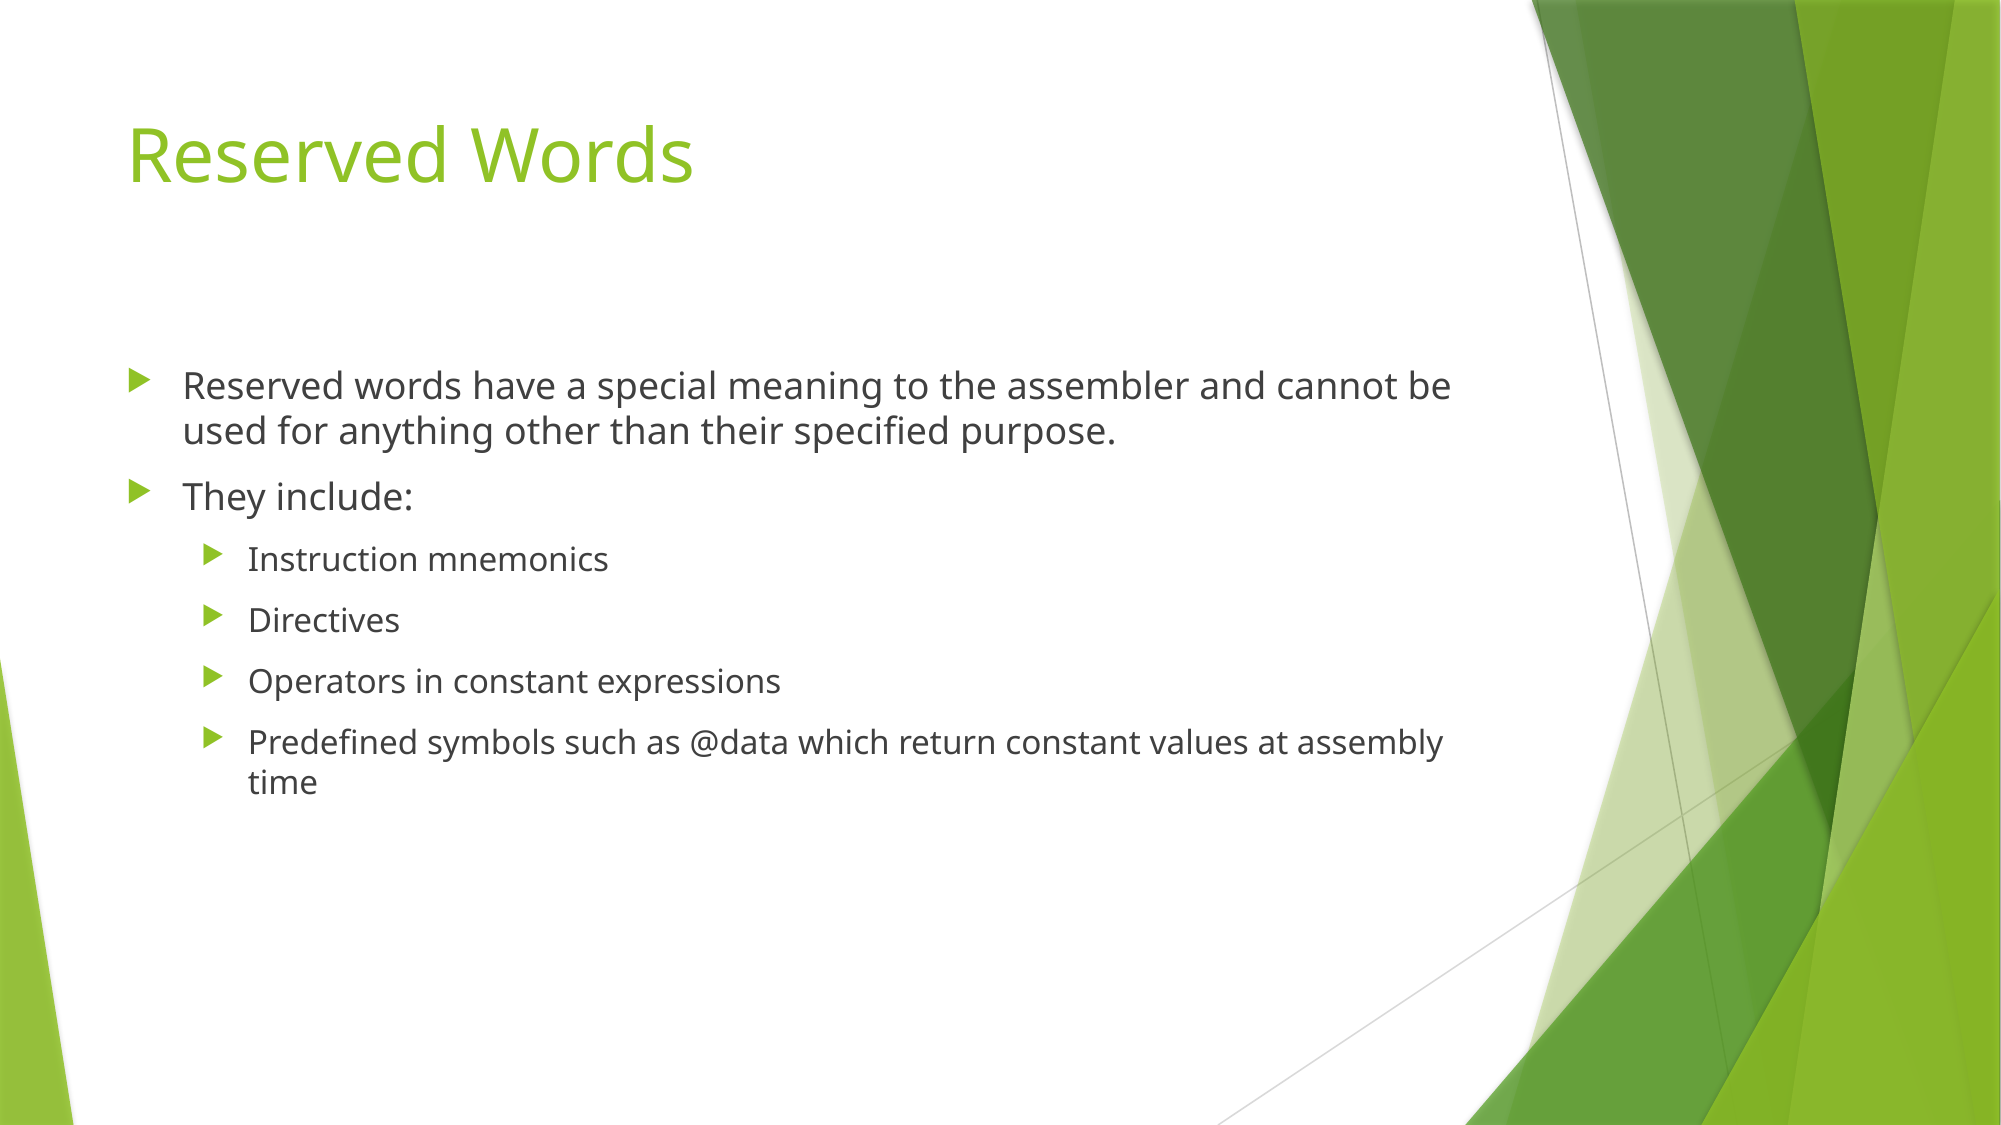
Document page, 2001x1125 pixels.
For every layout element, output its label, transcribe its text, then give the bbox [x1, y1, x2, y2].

list Reserved words have a special meaning to the assembler and cannot be used for anything other than their specified purpose. They include: Instruction mnemonics Directives Operators in constant expressions Predefined symbols such as @data which return constant values at assembly time [111, 354, 1522, 992]
title Reserved Words [111, 99, 1522, 317]
